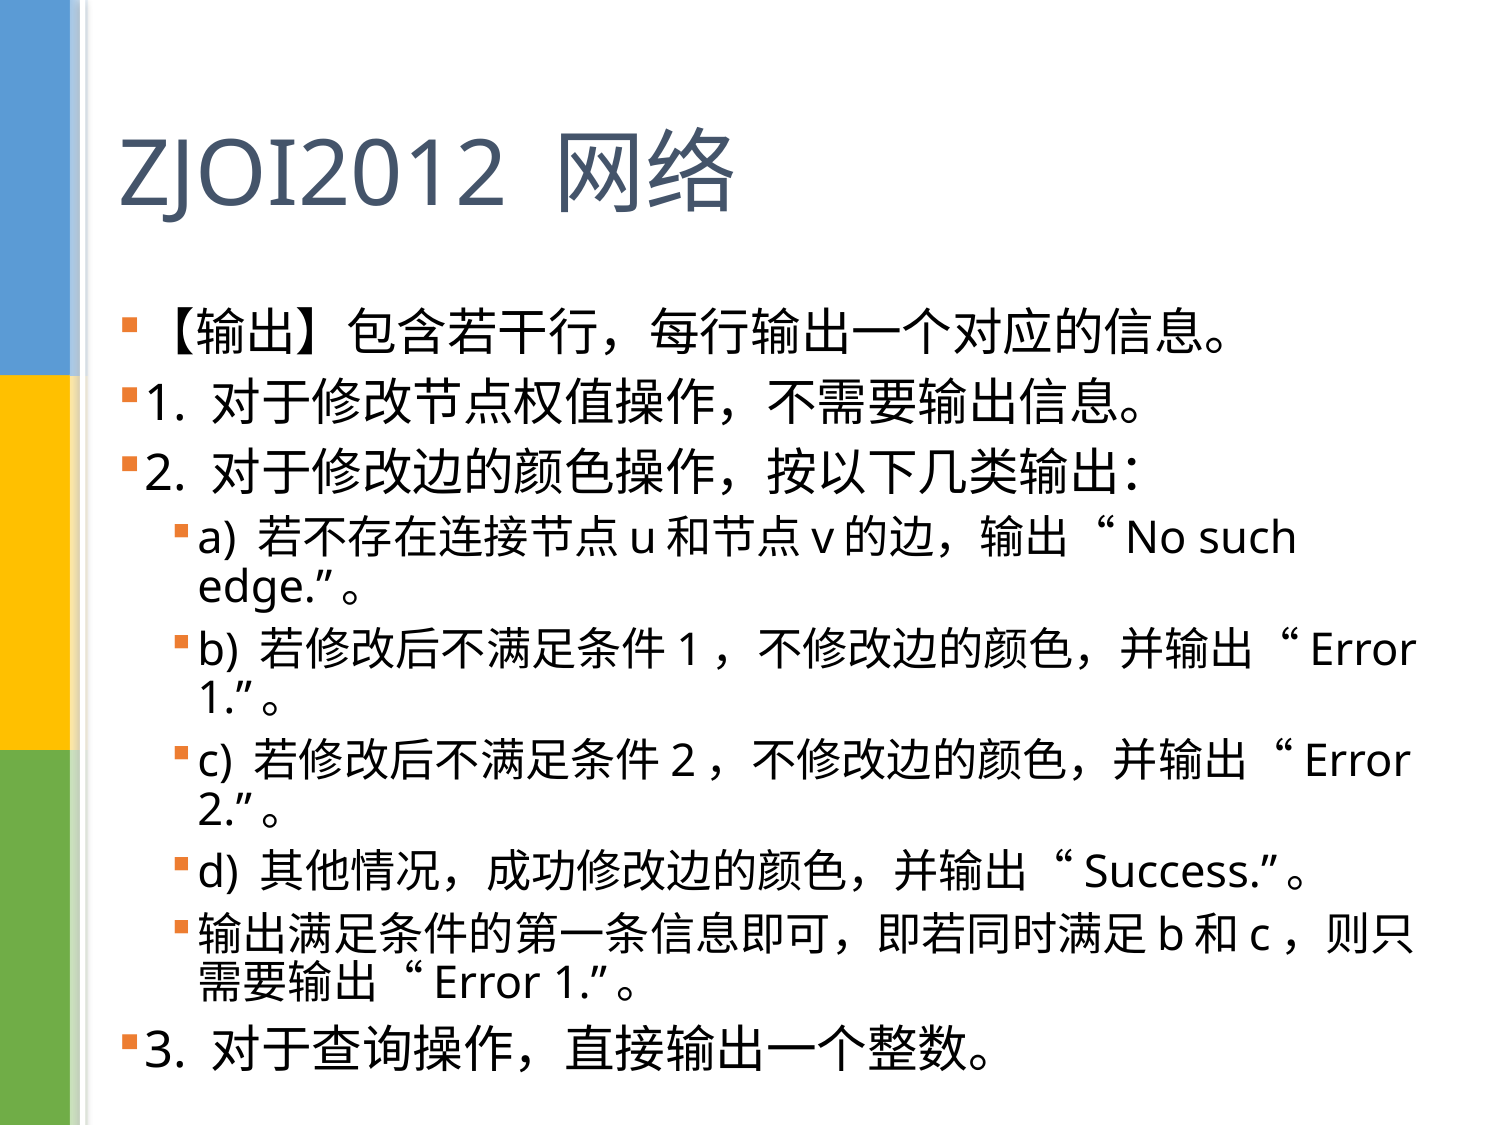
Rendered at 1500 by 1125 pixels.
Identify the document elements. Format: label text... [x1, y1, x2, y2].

list 【输出】包含若干行，每行输出一个对应的信息。 1. 对于修改节点权值操作，不需要输出信息。 2. 对于修改边的颜色操作，按以下几类输出： a) 若不存在连接节点u和节点v的边，输出“No such edge.”。 b) 若修改后不满足条件1，不修改边的颜色，并输出“Error 1.”。 c) 若修改后不满足条件2，不修改边的颜色，并输出“Error 2.”。 d) 其他情况，成功修改边的颜色，并输出“Success.”。 输出满足条件的第一条信息即可，即若同时满足b和c，则只需要输出“Error 1.”。 3. 对于查询操作，直接输出一个整数。 [103, 299, 1449, 1090]
title ZJOI2012 网络 [103, 59, 1397, 278]
